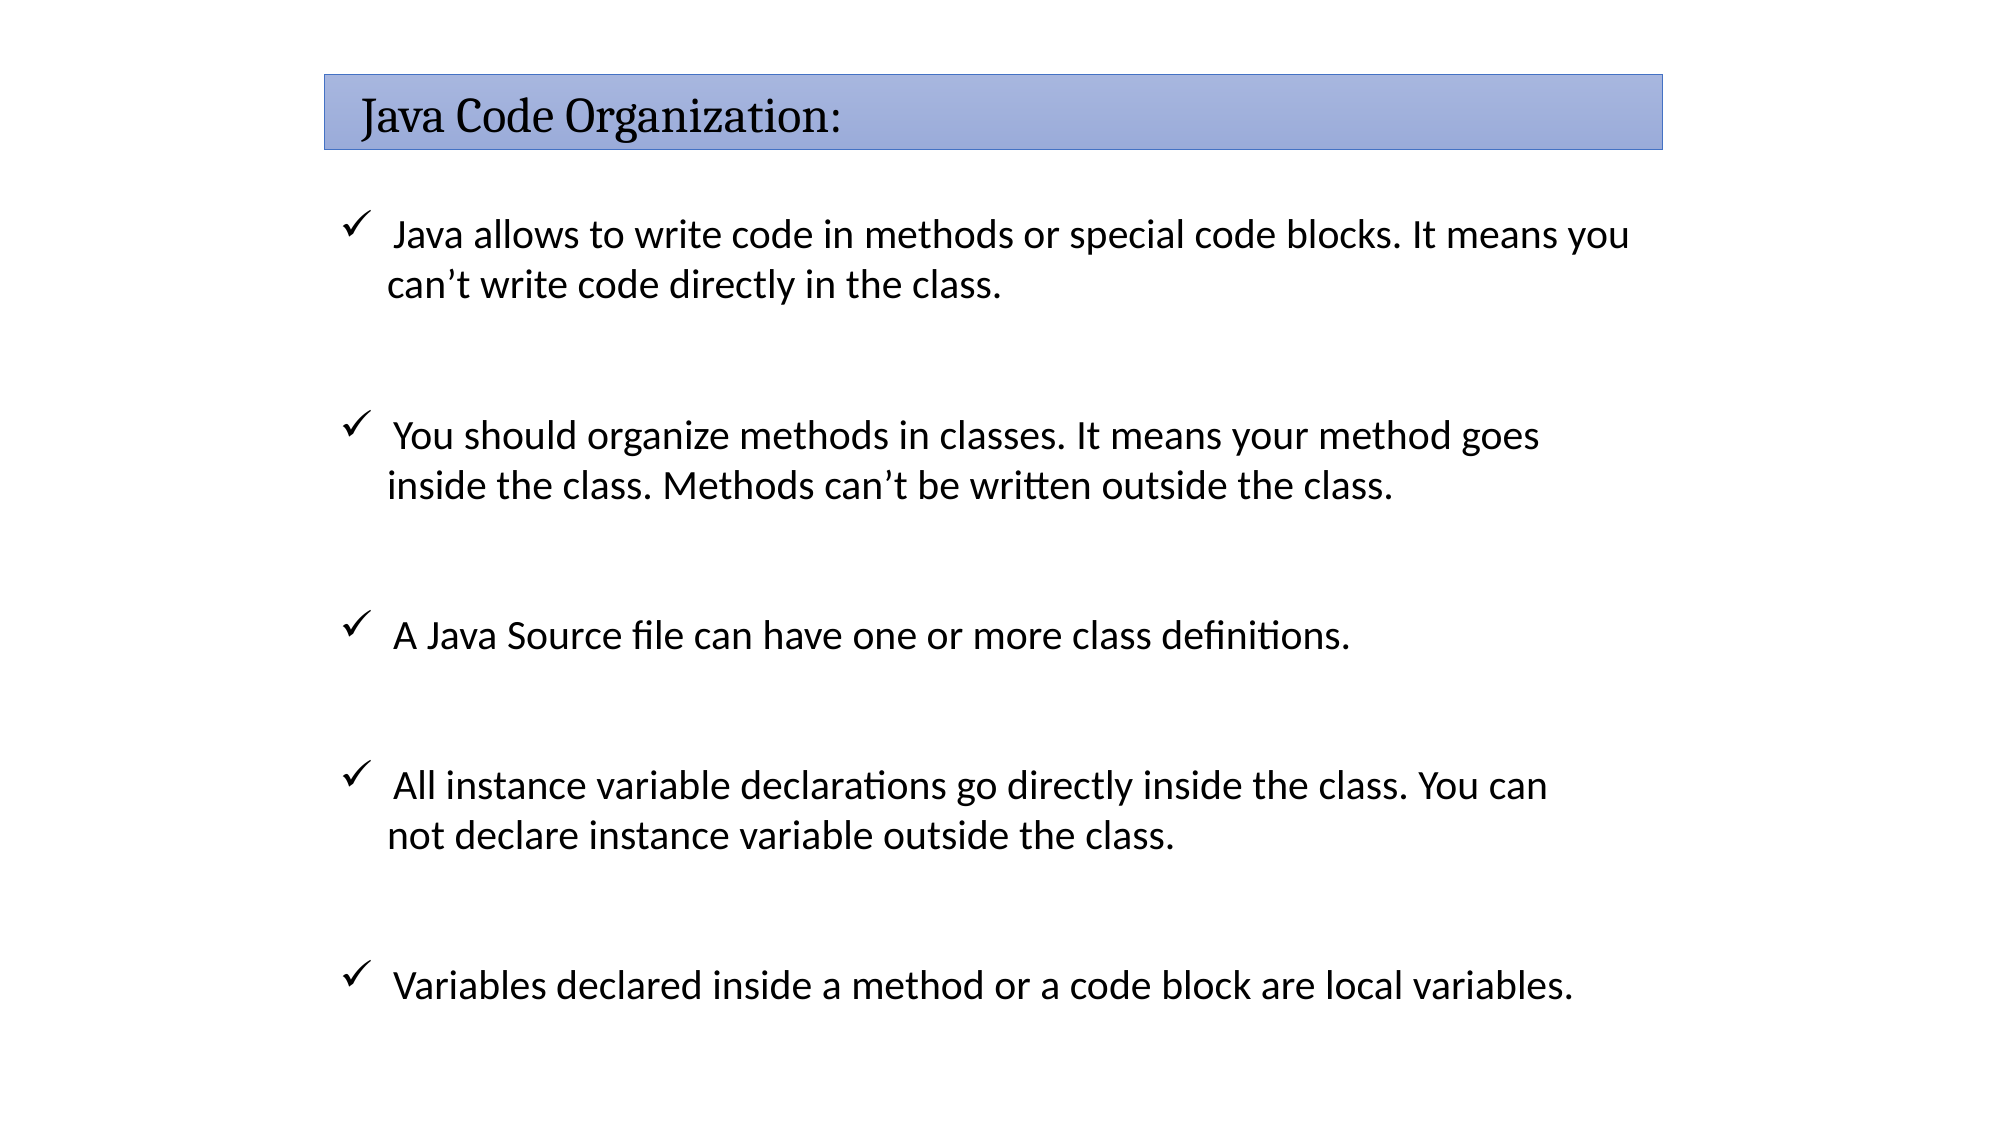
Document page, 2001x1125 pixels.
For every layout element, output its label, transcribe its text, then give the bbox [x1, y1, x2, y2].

text_box Java Code Organization: [324, 74, 1663, 150]
text_box Java allows to write code in methods or special code blocks. It means you can’t write code directly in the class. You should organize methods in classes. It means your method goes inside the class. Methods can’t be written outside the class. A Java Source file can have one or more class definitions. All instance variable declarations go directly inside the class. You can not declare instance variable outside the class. Variables declared inside a method or a code block are local variables. [324, 199, 1663, 1015]
